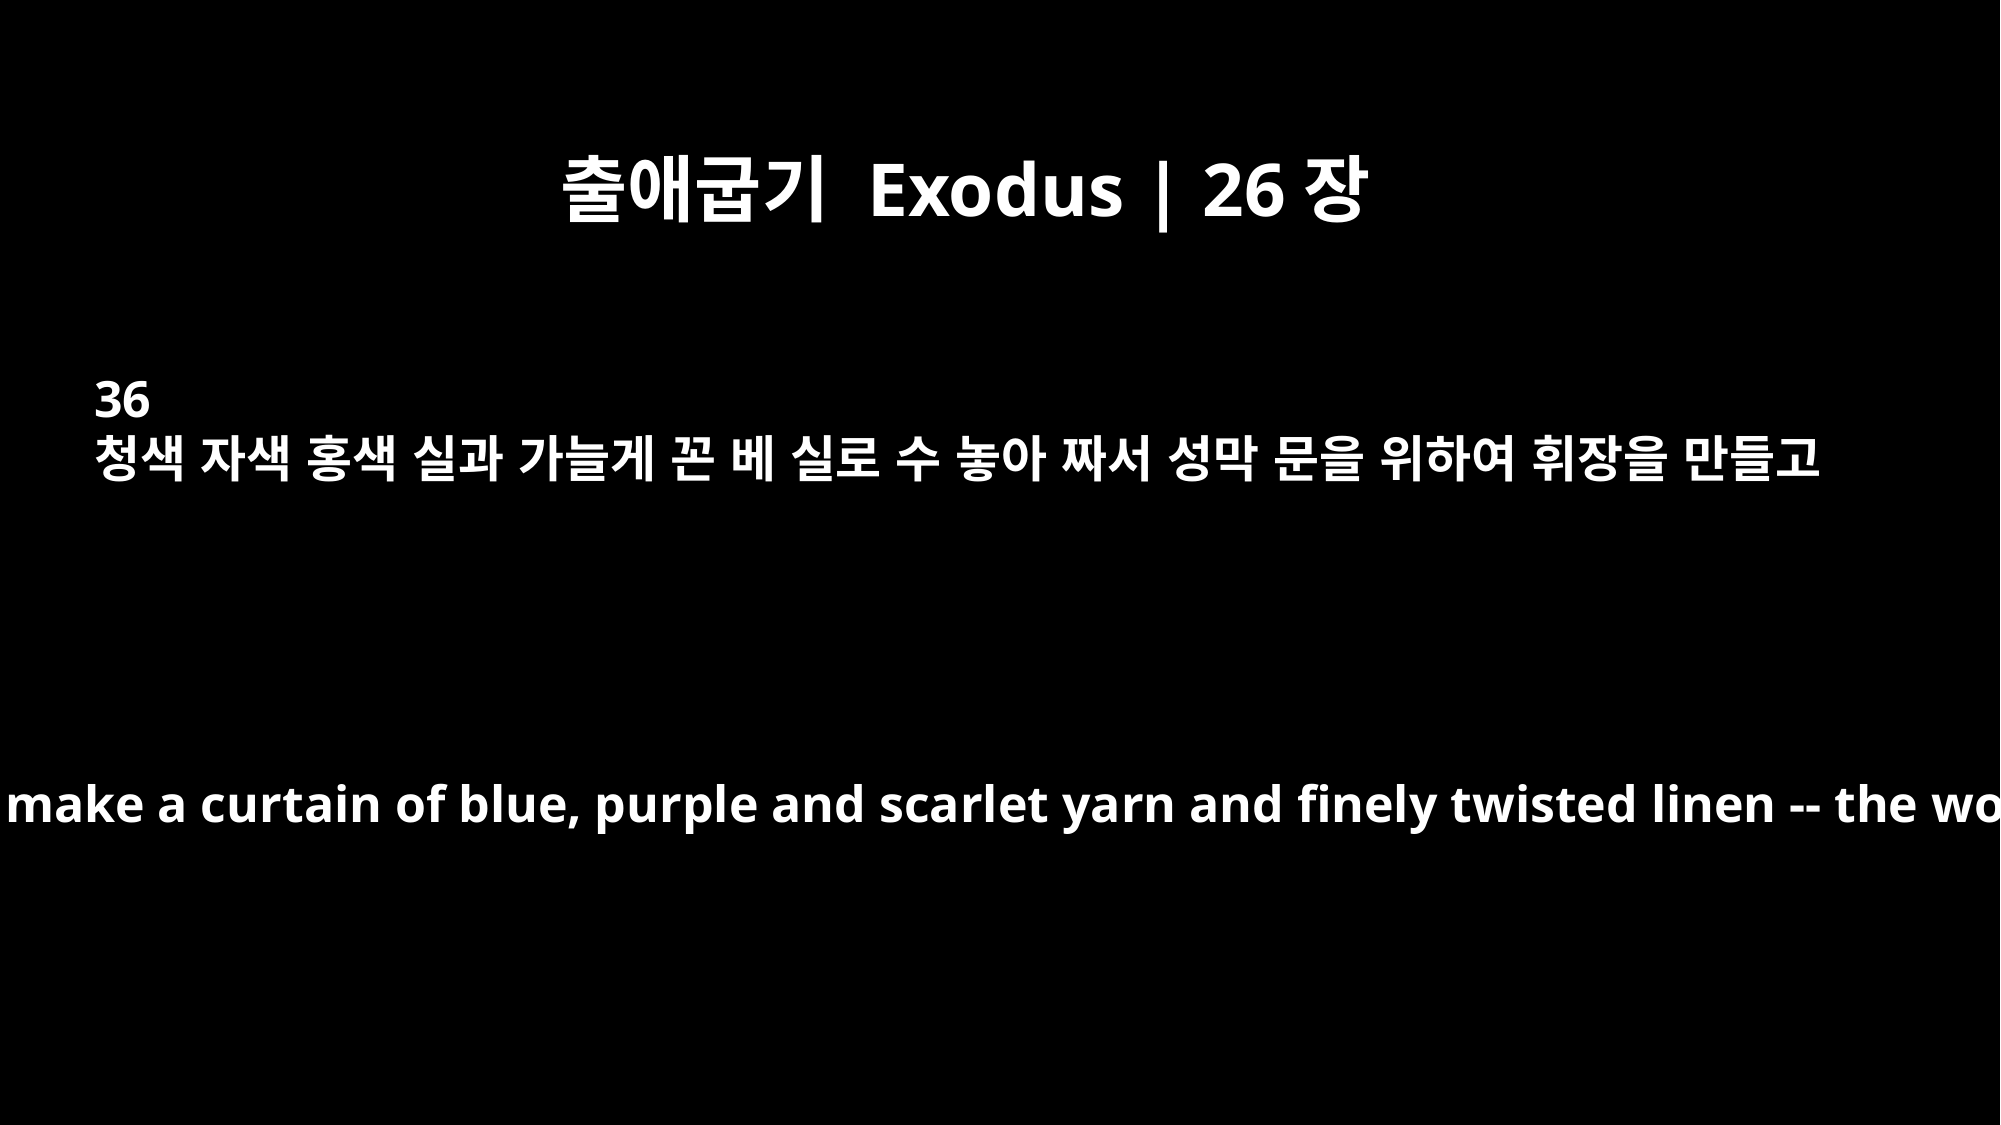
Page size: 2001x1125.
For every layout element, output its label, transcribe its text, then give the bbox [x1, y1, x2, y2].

text_box 36 청색 자색 홍색 실과 가늘게 꼰 베 실로 수 놓아 짜서 성막 문을 위하여 휘장을 만들고 [79, 359, 1838, 495]
text_box 출애굽기 Exodus | 26장 [545, 136, 1387, 239]
text_box "For the entrance to the tent make a curtain of blue, purple and scarlet yarn and finely twisted linen -- the work of an embroiderer. [0, 764, 2000, 840]
